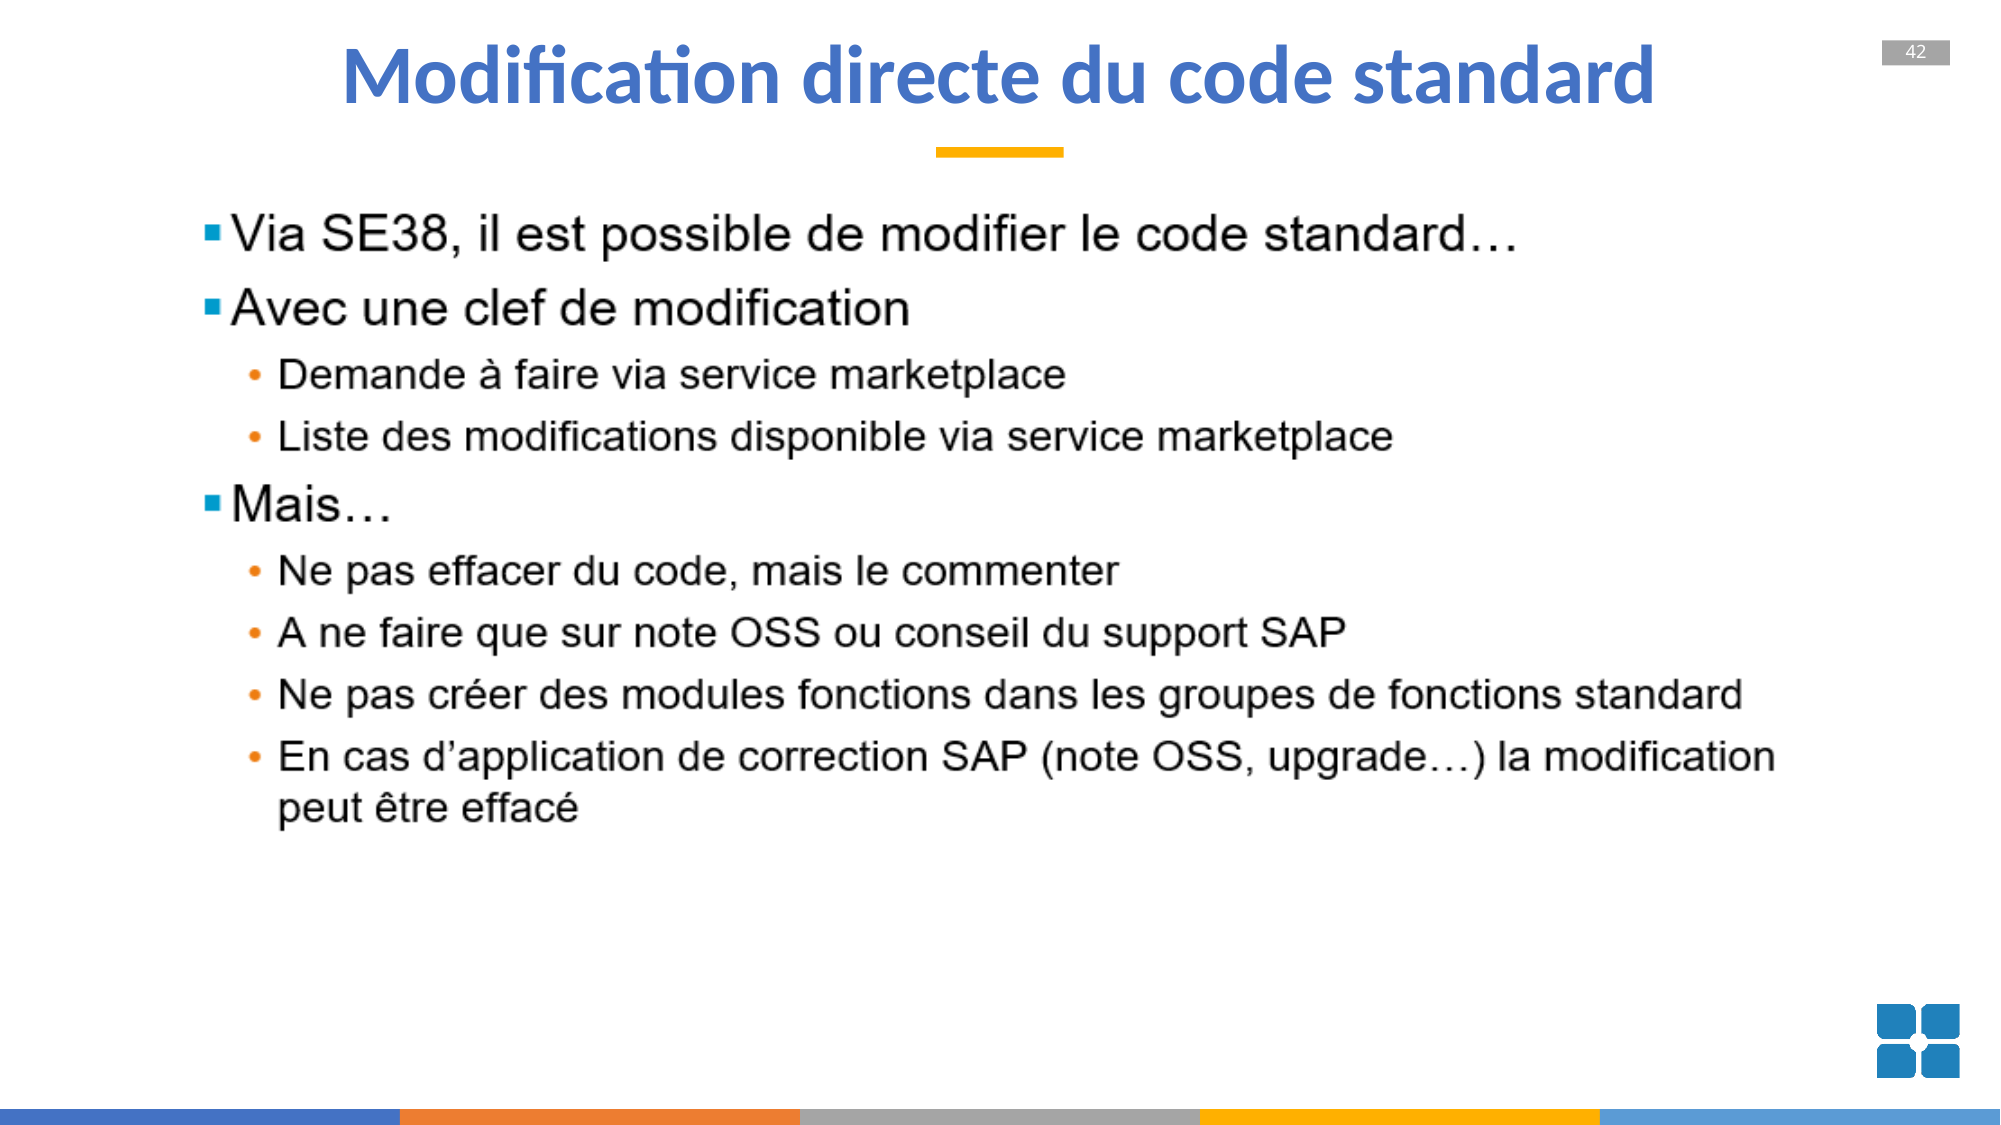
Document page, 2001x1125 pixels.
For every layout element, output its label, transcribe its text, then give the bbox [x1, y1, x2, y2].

title Modification directe du code standard [0, 0, 2000, 153]
picture [152, 193, 1850, 1001]
picture [1877, 1004, 1967, 1078]
